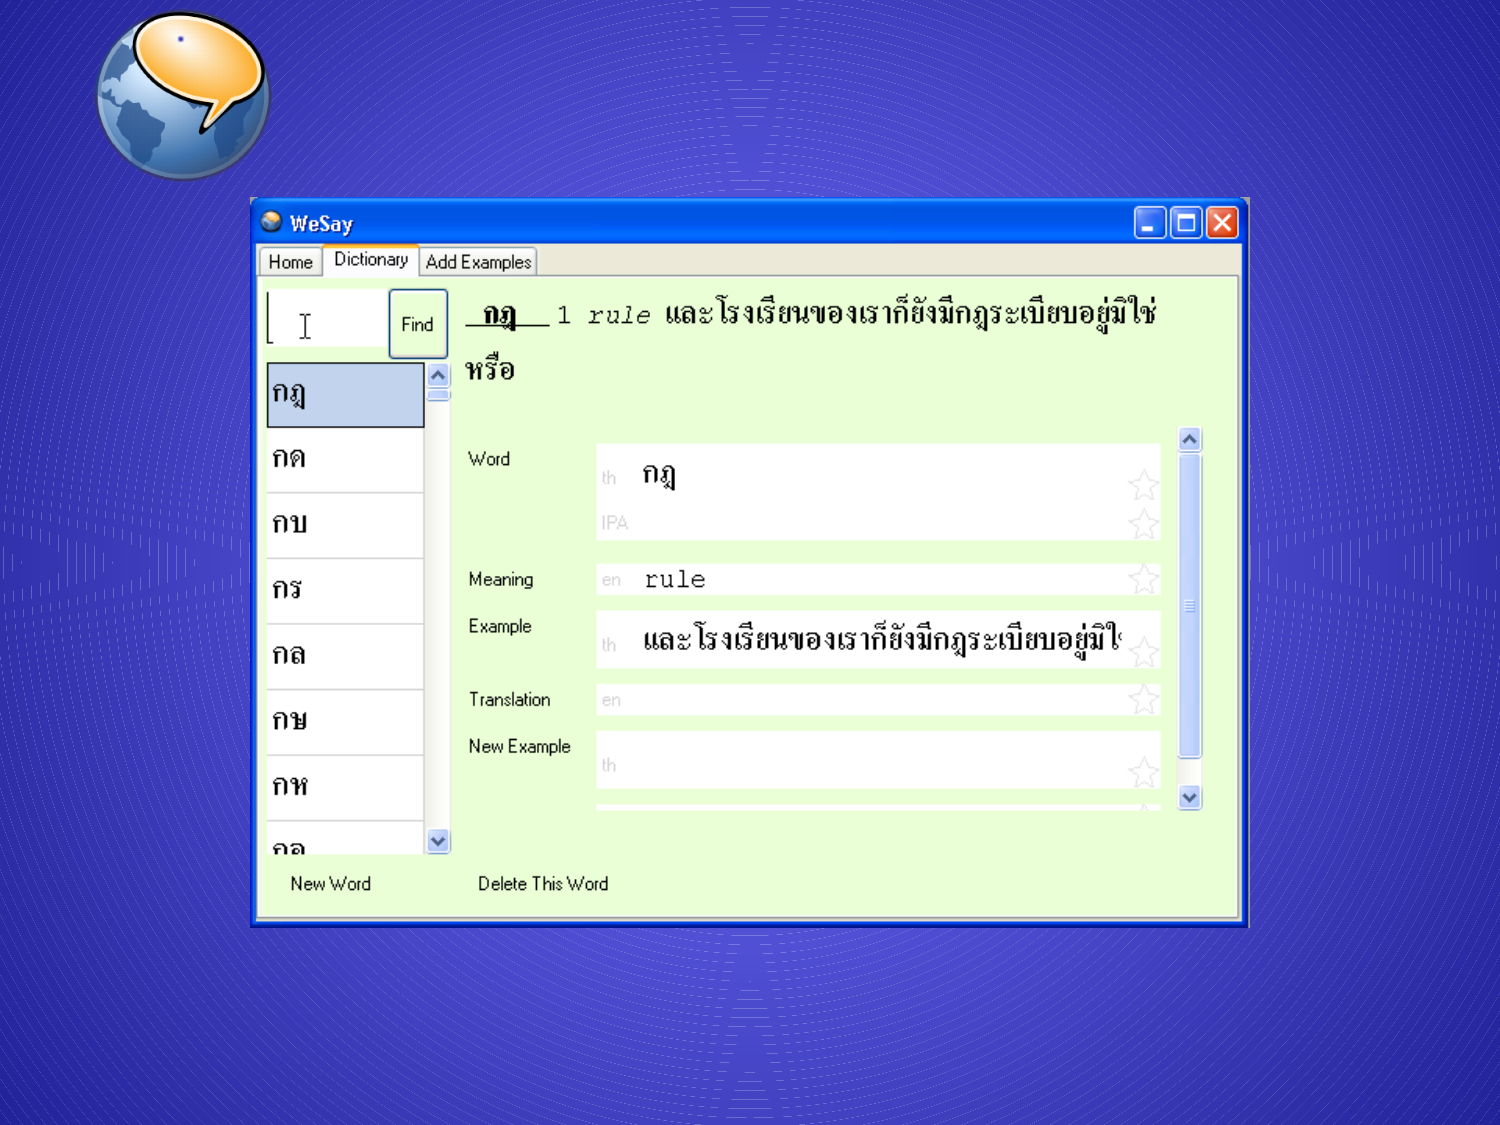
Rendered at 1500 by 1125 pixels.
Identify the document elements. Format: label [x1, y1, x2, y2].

text_box [249, 196, 1251, 929]
picture [90, 2, 273, 182]
